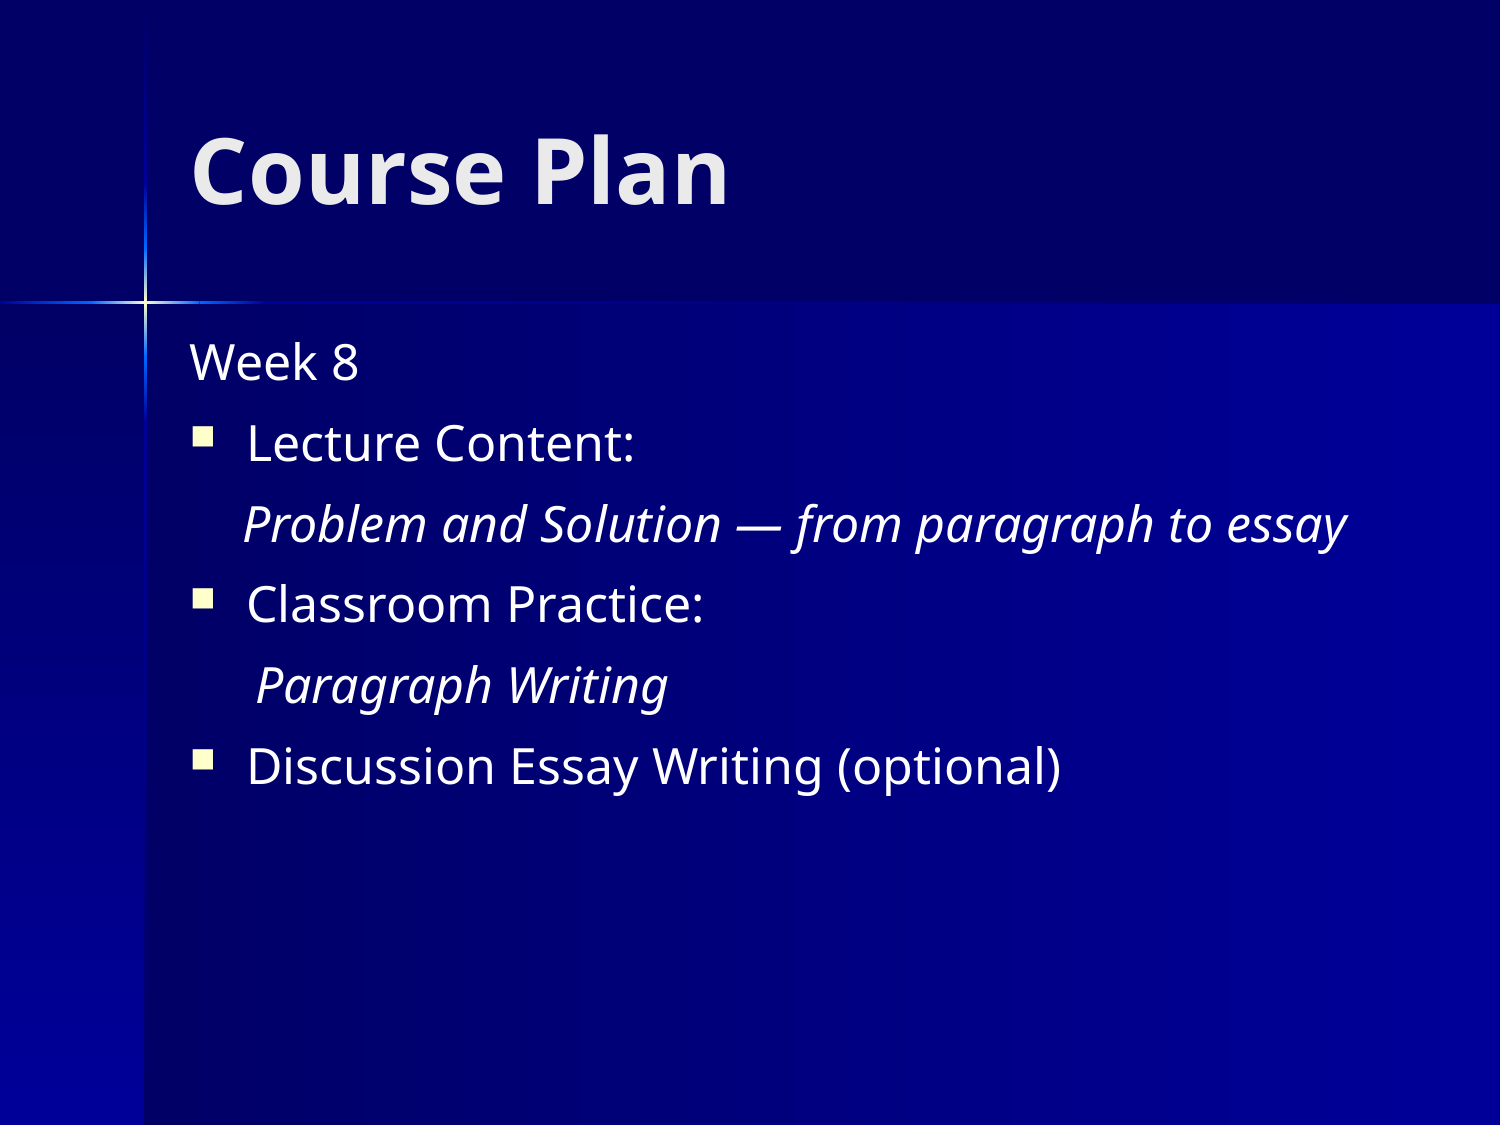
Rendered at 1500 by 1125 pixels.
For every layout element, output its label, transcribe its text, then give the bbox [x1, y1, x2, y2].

title Course Plan [174, 49, 1413, 286]
list Week 8 Lecture Content: Problem and Solution — from paragraph to essay Classroom Practice: Paragraph Writing Discussion Essay Writing (optional) [174, 312, 1413, 1113]
